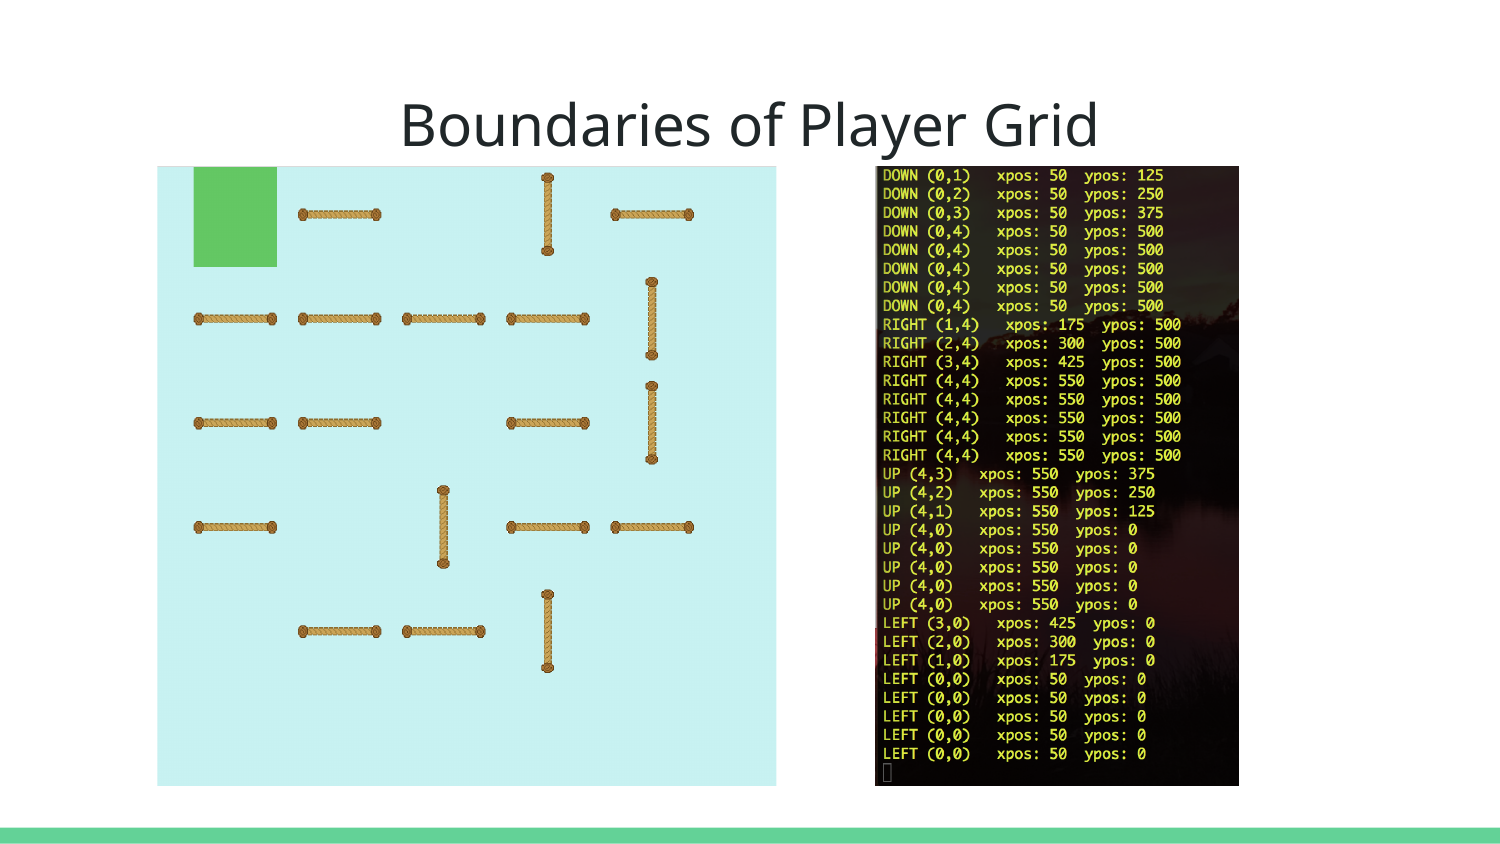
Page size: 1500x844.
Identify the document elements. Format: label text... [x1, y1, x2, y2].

picture [874, 166, 1239, 786]
title Boundaries of Player Grid [51, 72, 1449, 167]
picture [157, 166, 777, 786]
